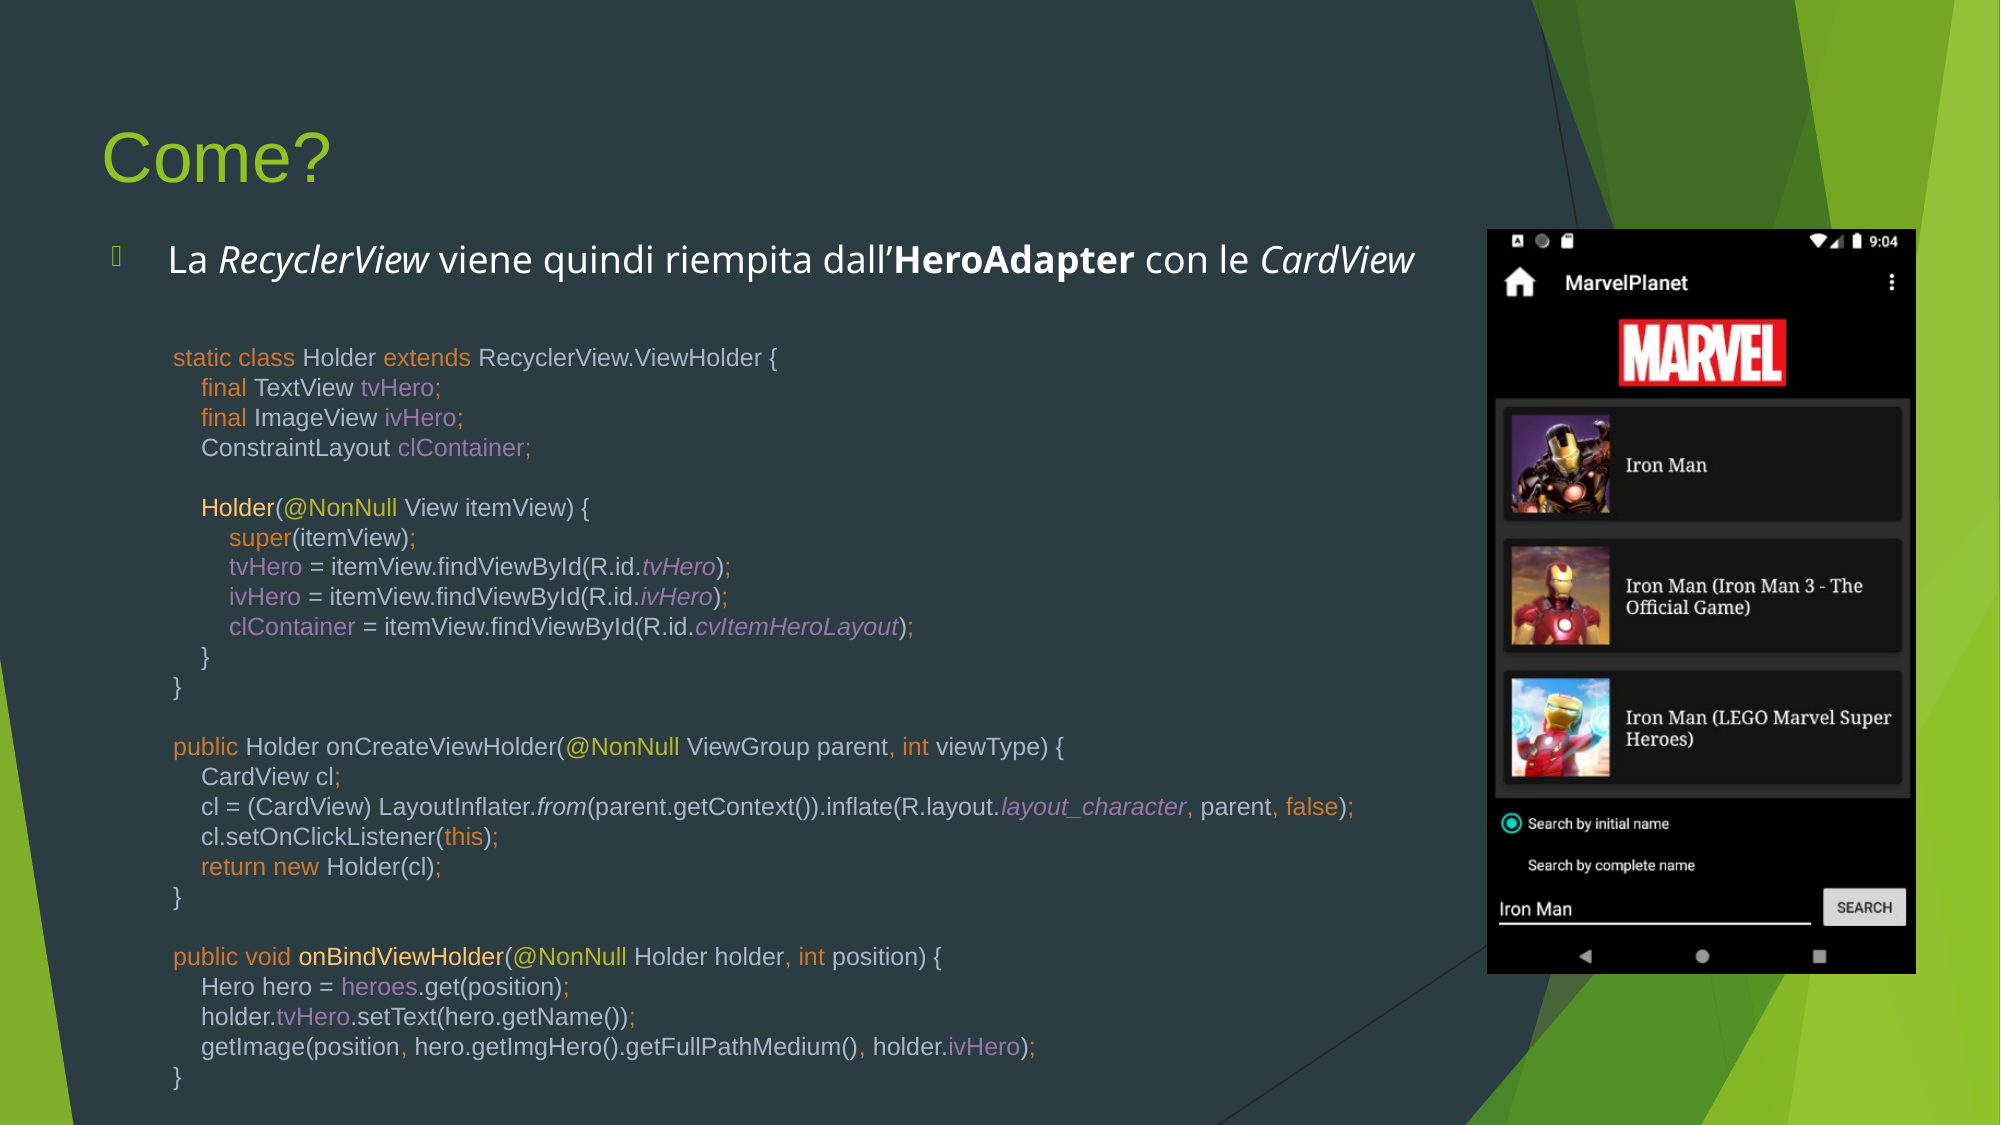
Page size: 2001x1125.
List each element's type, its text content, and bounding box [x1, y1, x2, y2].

list La RecyclerView viene quindi riempita dall’HeroAdapter con le CardView [103, 228, 1437, 331]
text_box static class Holder extends RecyclerView.ViewHolder { final TextView tvHero; final ImageView ivHero; ConstraintLayout clContainer; Holder(@NonNull View itemView) { super(itemView); tvHero = itemView.findViewById(R.id.tvHero); ivHero = itemView.findViewById(R.id.ivHero); clContainer = itemView.findViewById(R.id.cvItemHeroLayout); } } public Holder onCreateViewHolder(@NonNull ViewGroup parent, int viewType) { CardView cl; cl = (CardView) LayoutInflater.from(parent.getContext()).inflate(R.layout.layout_character, parent, false); cl.setOnClickListener(this); return new Holder(cl); } public void onBindViewHolder(@NonNull Holder holder, int position) { Hero hero = heroes.get(position); holder.tvHero.setText(hero.getName()); getImage(position, hero.getImgHero().getFullPathMedium(), holder.ivHero); } [165, 333, 1362, 1098]
title Come? [93, 103, 406, 206]
picture [1486, 228, 1916, 974]
